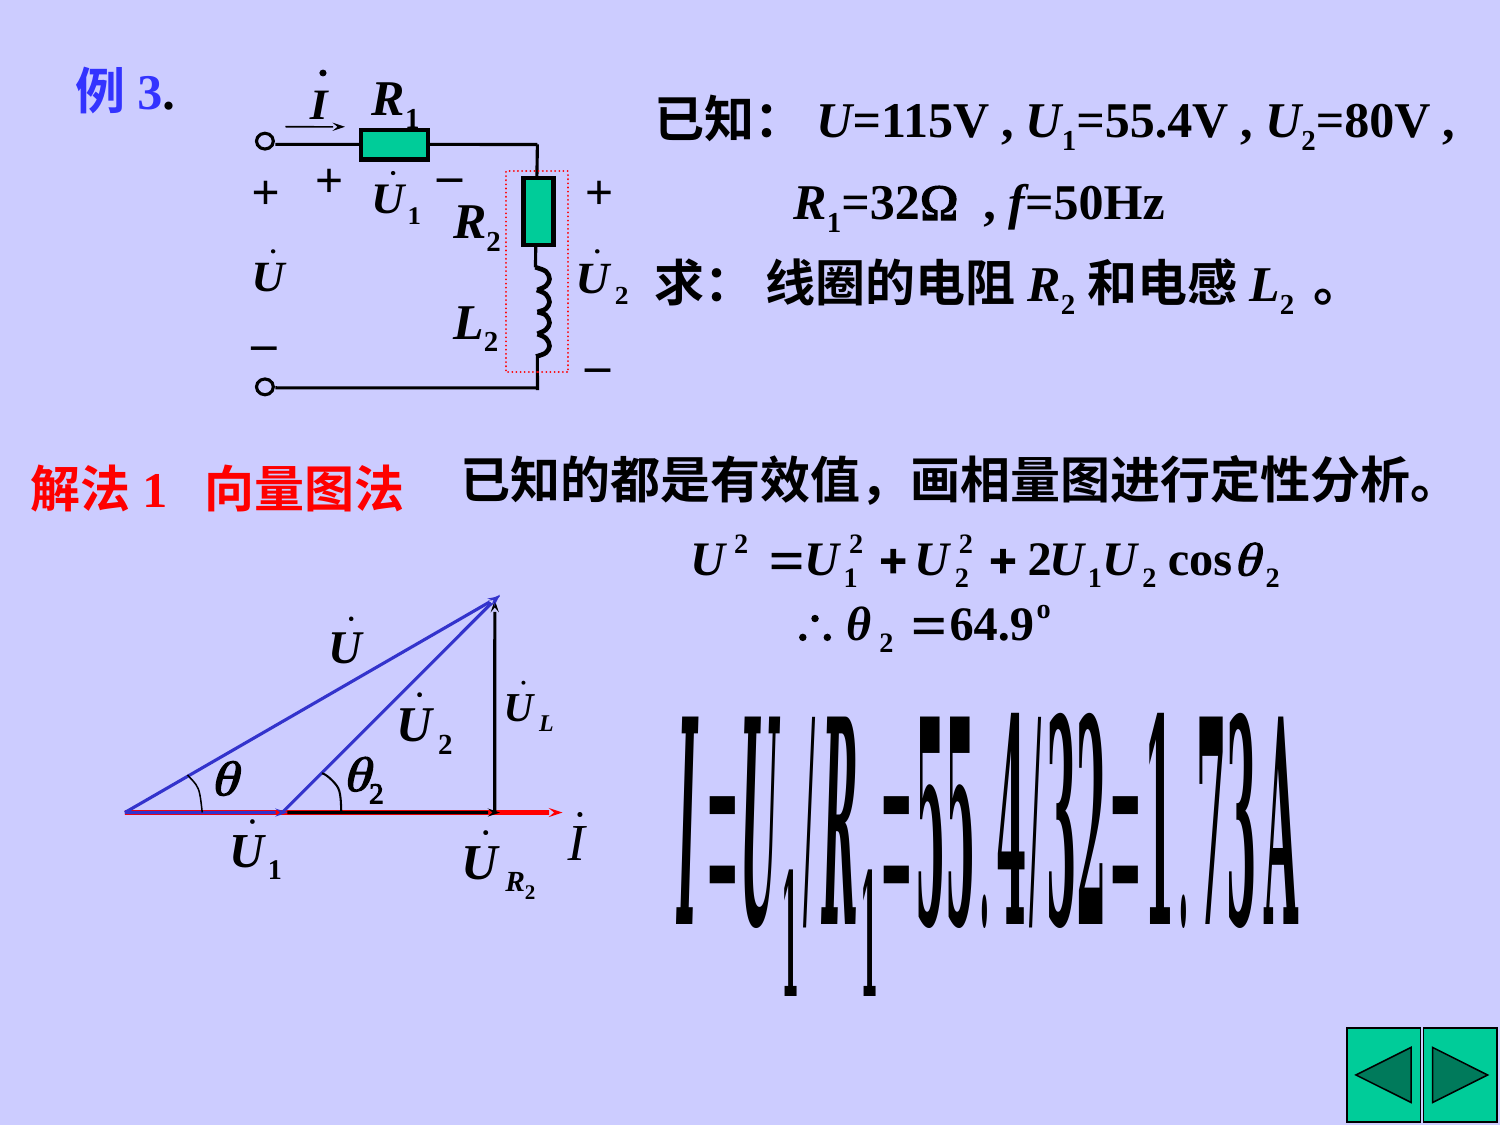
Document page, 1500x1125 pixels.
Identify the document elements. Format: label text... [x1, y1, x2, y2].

text_box 已知：U=115V , U1=55.4V , U2=80V , R1=32W , f=50Hz 求： 线圈的电阻R2和电感L2 。 [638, 66, 1482, 328]
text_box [124, 594, 594, 909]
text_box 已知的都是有效值，画相量图进行定性分析。 [445, 441, 1476, 517]
text_box 解法1 向量图法 [15, 449, 419, 525]
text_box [237, 50, 638, 395]
text_box 例3. [60, 51, 190, 127]
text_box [685, 520, 1290, 661]
